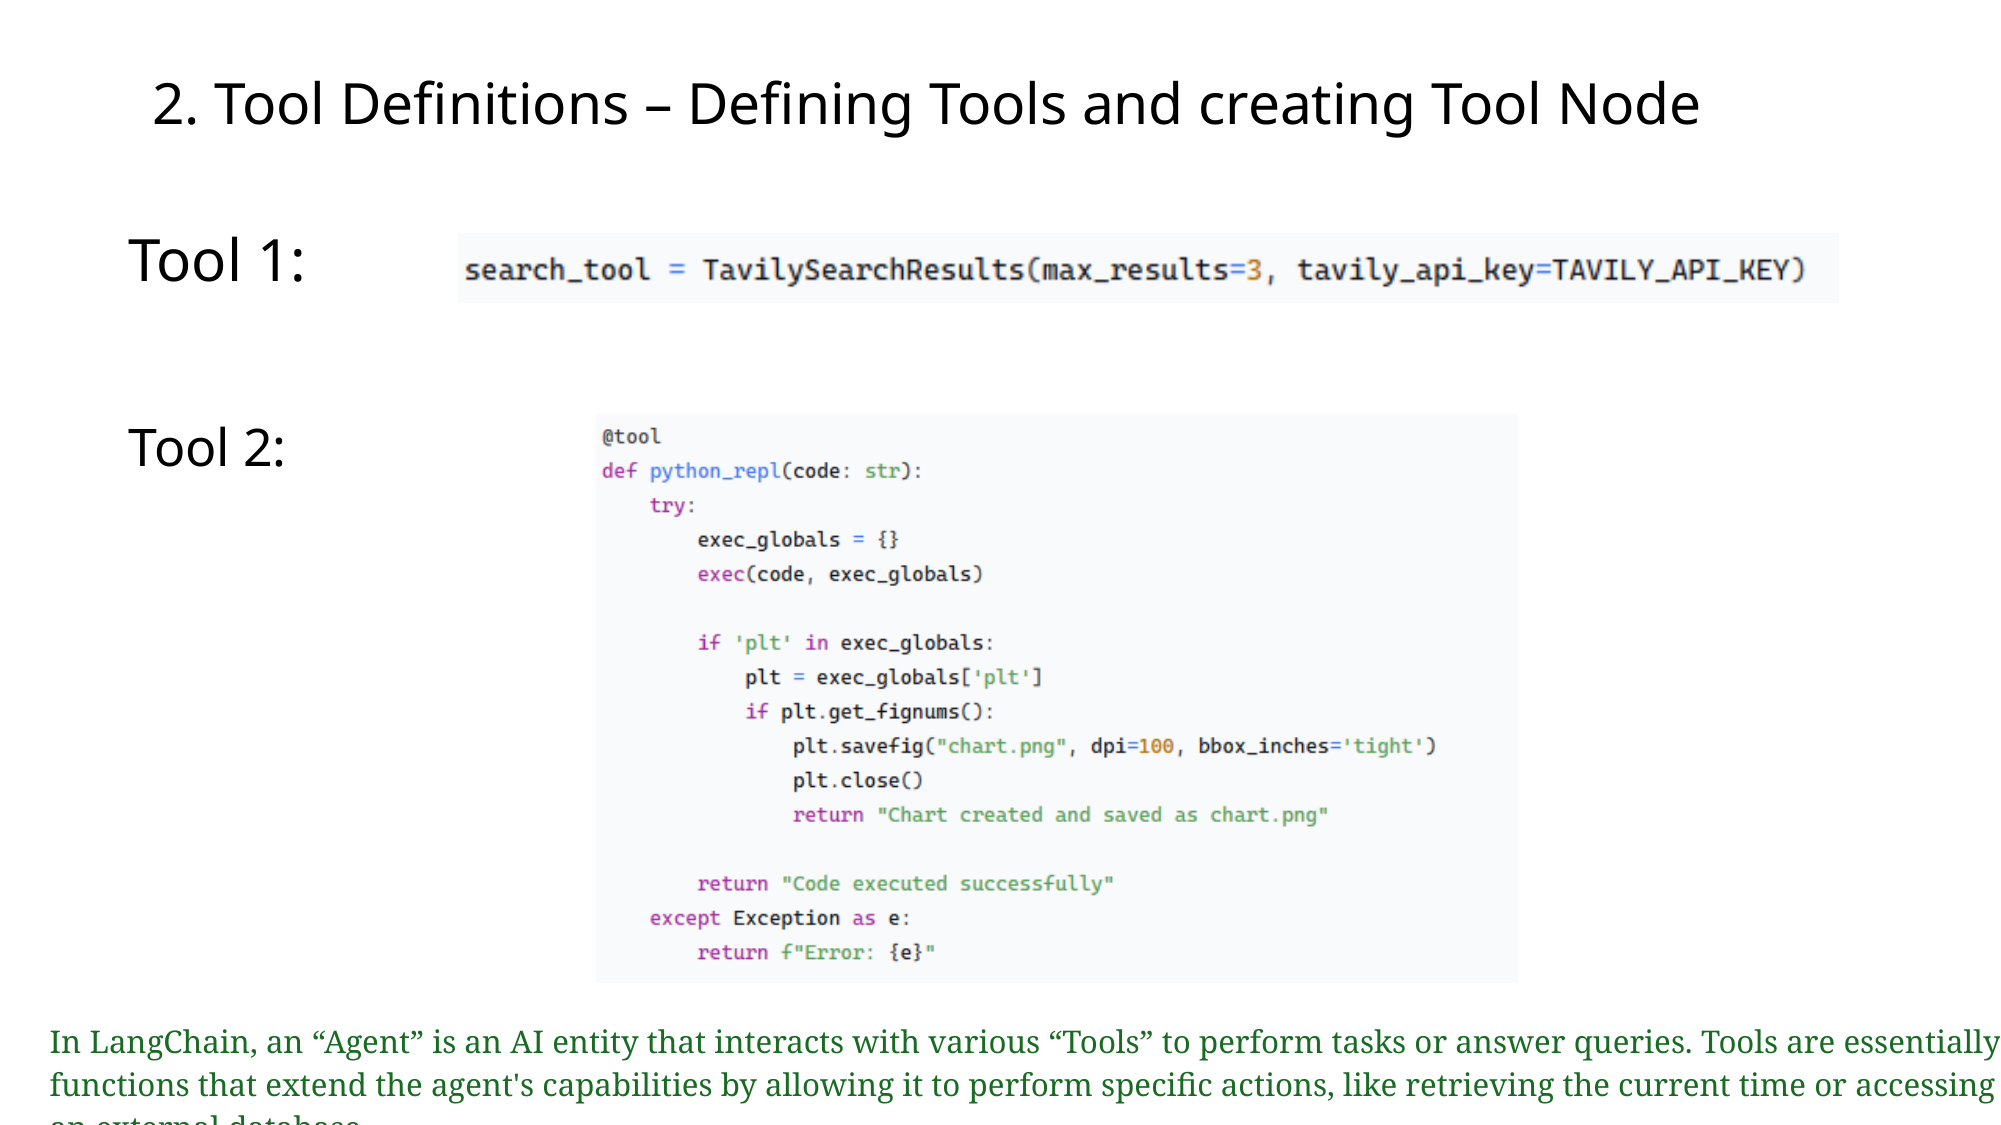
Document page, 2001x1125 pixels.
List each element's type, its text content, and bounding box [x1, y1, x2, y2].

picture [458, 232, 1840, 304]
picture [596, 413, 1518, 984]
title 2. Tool Definitions – Defining Tools and creating Tool Node [137, 59, 1740, 153]
list Tool 1: [113, 224, 1839, 339]
text_box Tool 2: [113, 414, 315, 529]
text_box In LangChain, an “Agent” is an AI entity that interacts with various “Tools” to perform tasks or answer queries. Tools are essentially functions that extend the agent's capabilities by allowing it to perform specific actions, like retrieving the current time or accessing an external database. [34, 1001, 2000, 1125]
